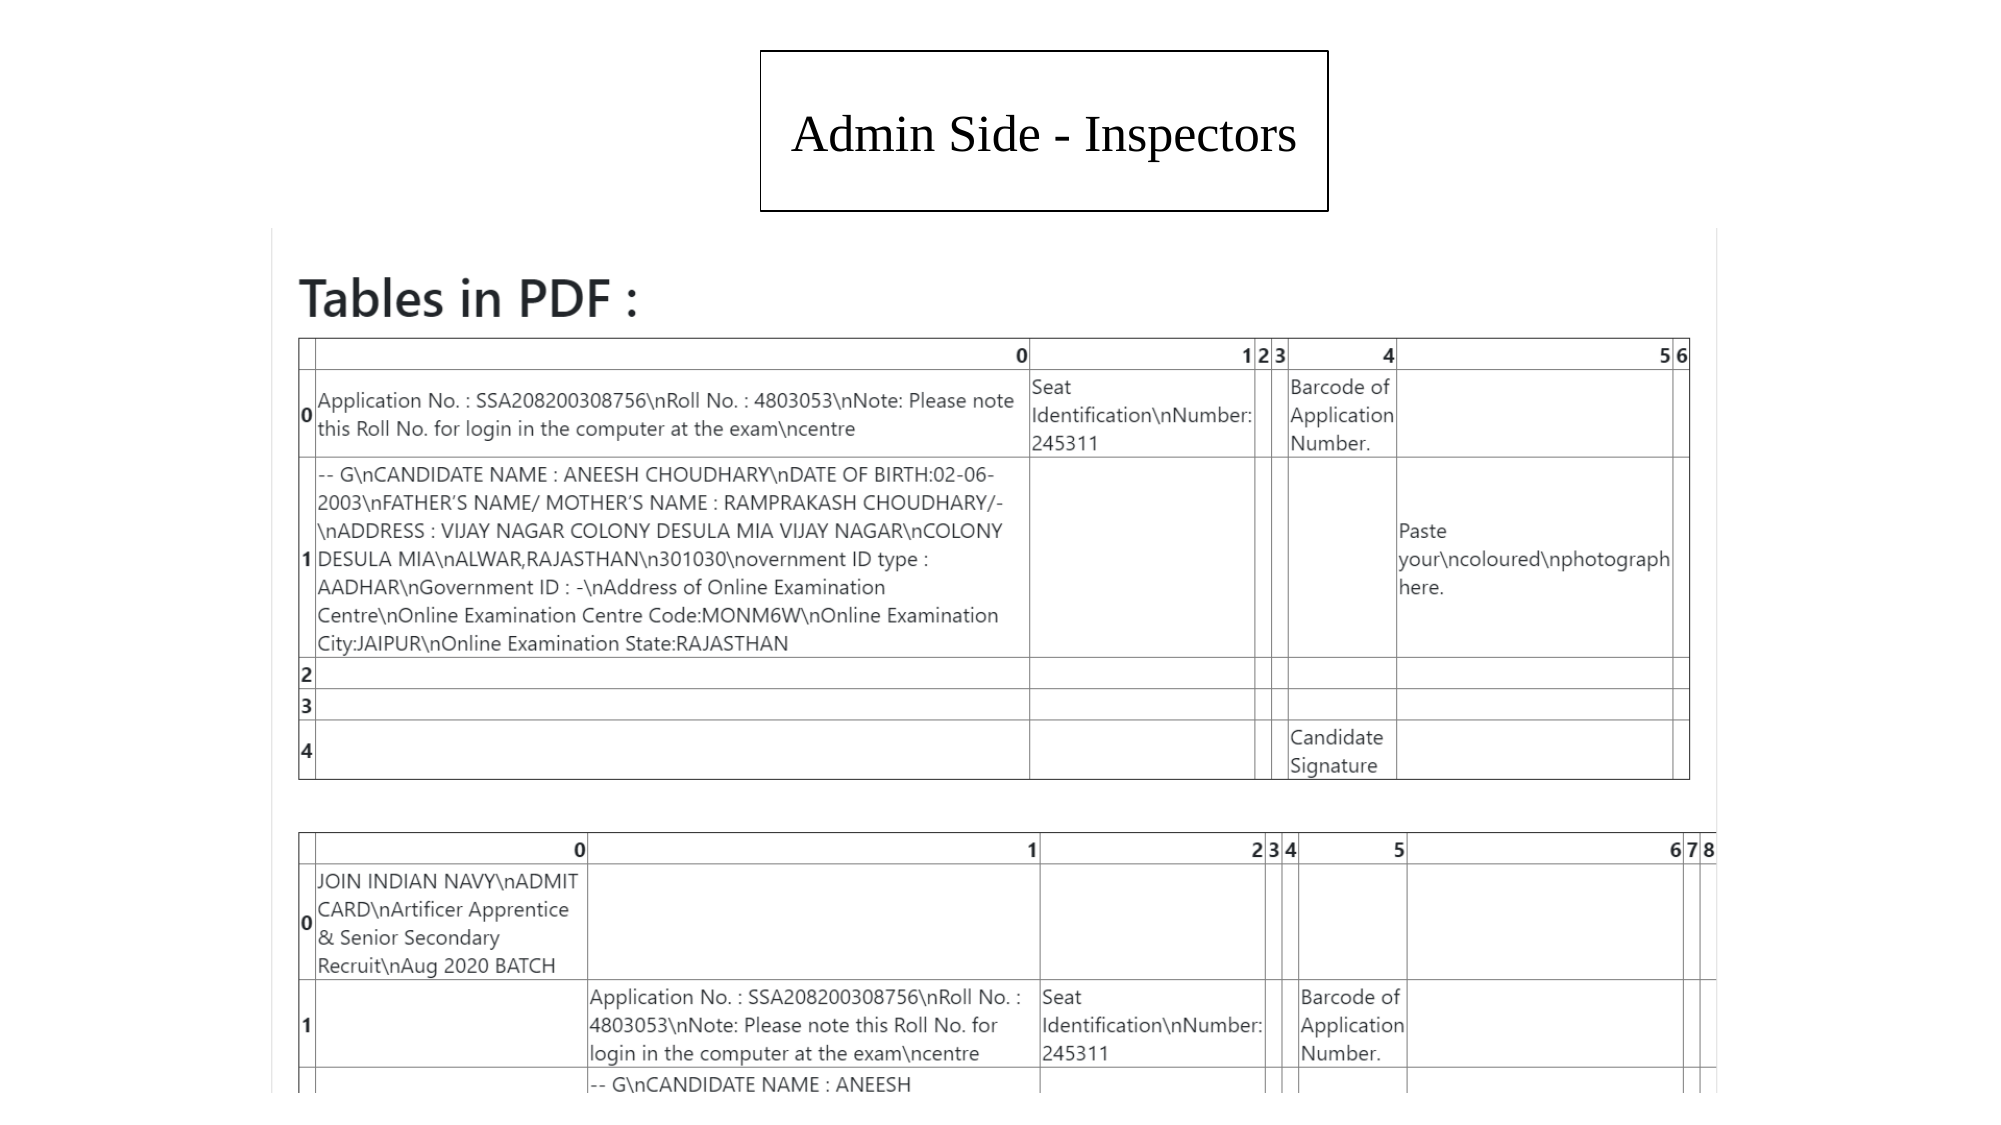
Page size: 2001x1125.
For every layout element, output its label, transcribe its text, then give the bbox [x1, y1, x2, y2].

text_box Admin Side - Inspectors [760, 50, 1329, 211]
picture [264, 227, 1736, 1093]
